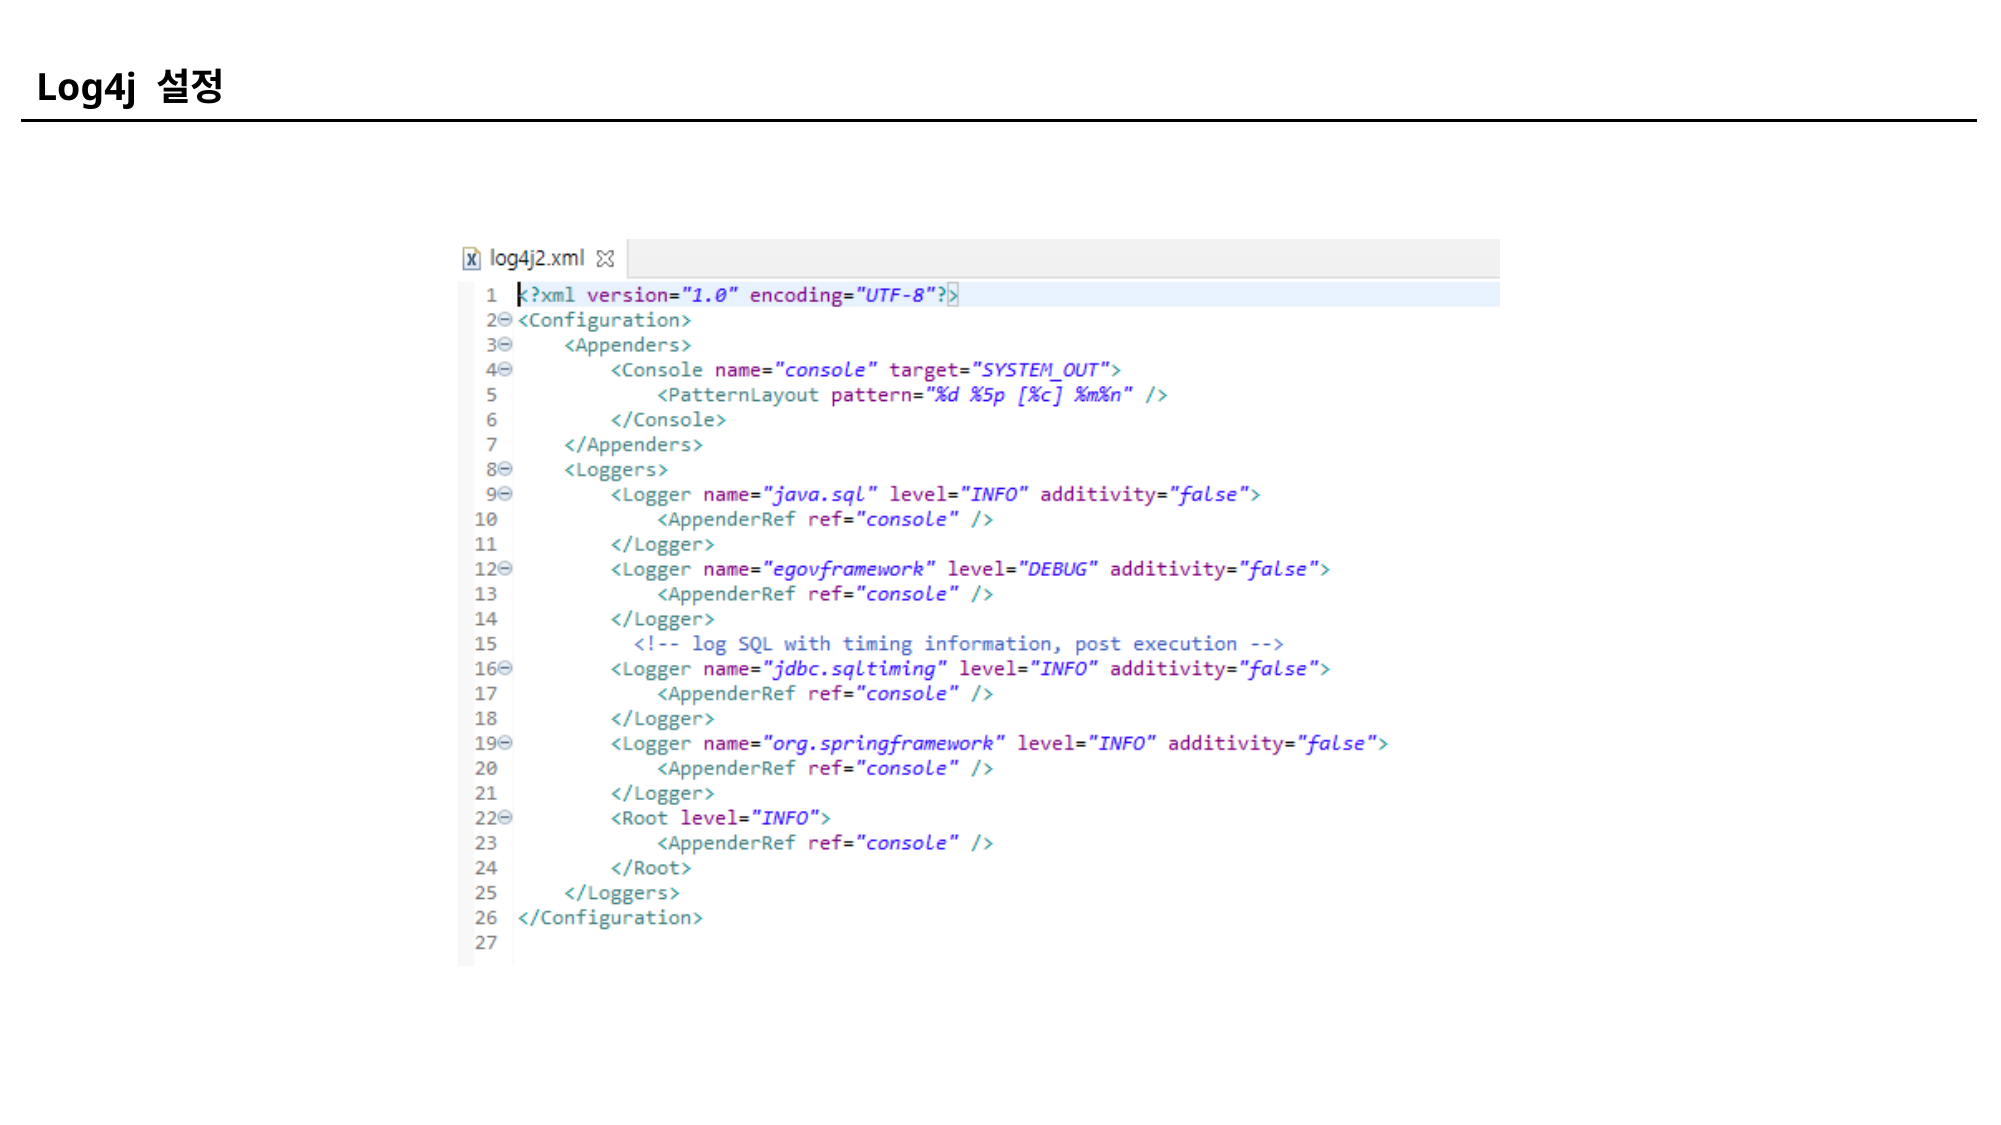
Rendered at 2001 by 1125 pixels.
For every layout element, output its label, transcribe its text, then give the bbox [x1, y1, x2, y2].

text_box Log4j 설정 [21, 55, 1978, 116]
picture [458, 239, 1500, 966]
